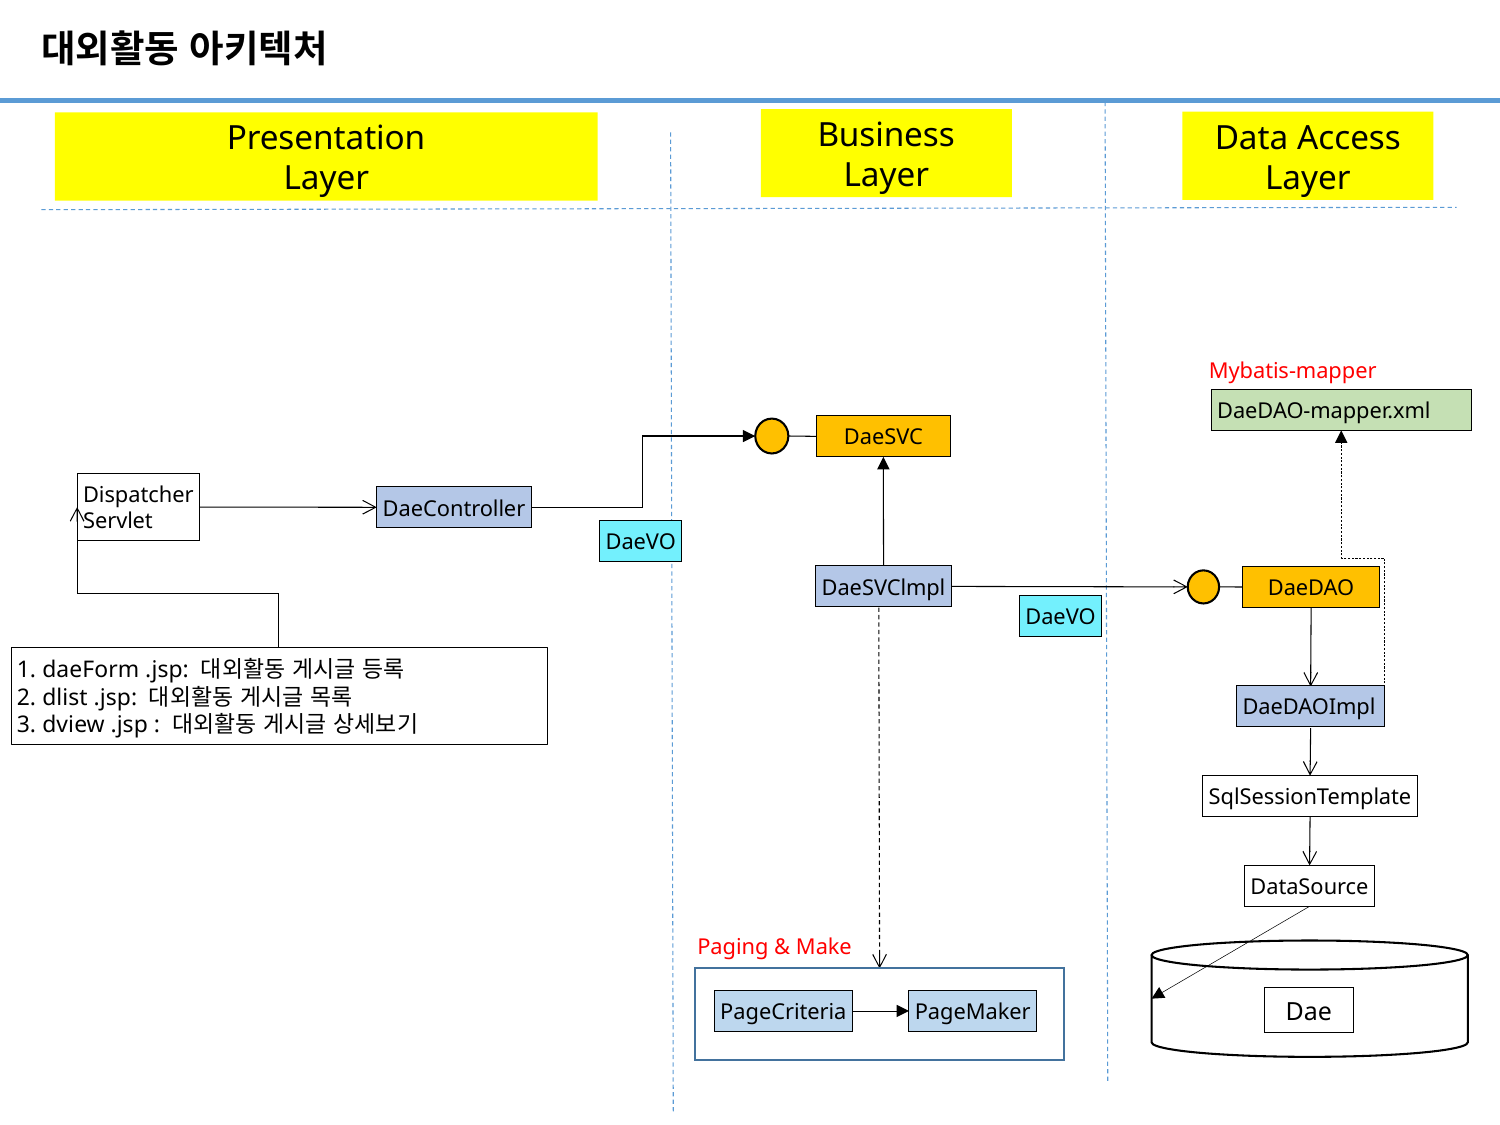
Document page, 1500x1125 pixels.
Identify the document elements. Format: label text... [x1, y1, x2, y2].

text_box Business Layer [760, 108, 1013, 198]
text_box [670, 508, 674, 1113]
text_box Paging & Make [682, 925, 878, 967]
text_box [1341, 431, 1385, 707]
text_box DaeController [376, 486, 532, 528]
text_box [670, 210, 674, 436]
text_box DaeVO [674, 520, 682, 562]
text_box DaeSVClmpl [815, 565, 952, 607]
text_box 1. daeForm .jsp: 대외활동 게시글 등록 2. dlist .jsp: 대외활동 게시글 목록 3. dview .jsp : 대외활동 게시글 상세보기 [10, 647, 547, 745]
text_box SqlSessionTemplate [1202, 775, 1418, 817]
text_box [1187, 566, 1341, 609]
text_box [670, 132, 674, 207]
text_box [755, 415, 951, 458]
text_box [1151, 940, 1468, 1057]
text_box PageCriteria [714, 990, 853, 1032]
text_box Paging & Make [880, 925, 895, 967]
text_box Presentation Layer [54, 111, 599, 202]
text_box DaeDAOImpl [1236, 685, 1385, 727]
text_box DataSource [1244, 865, 1375, 907]
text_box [529, 436, 756, 508]
title 대외활동 아키텍처 [41, 0, 1023, 102]
text_box [694, 967, 1065, 1061]
text_box Mybatis-mapper [1194, 348, 1392, 390]
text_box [109, 477, 250, 678]
text_box Data Access Layer [1181, 111, 1434, 201]
text_box DaeVO [599, 520, 670, 562]
text_box Dispatcher Servlet [77, 473, 200, 541]
text_box PageMaker [908, 990, 1037, 1032]
text_box DaeVO [1019, 595, 1102, 637]
text_box DaeDAO-mapper.xml [1211, 389, 1472, 431]
